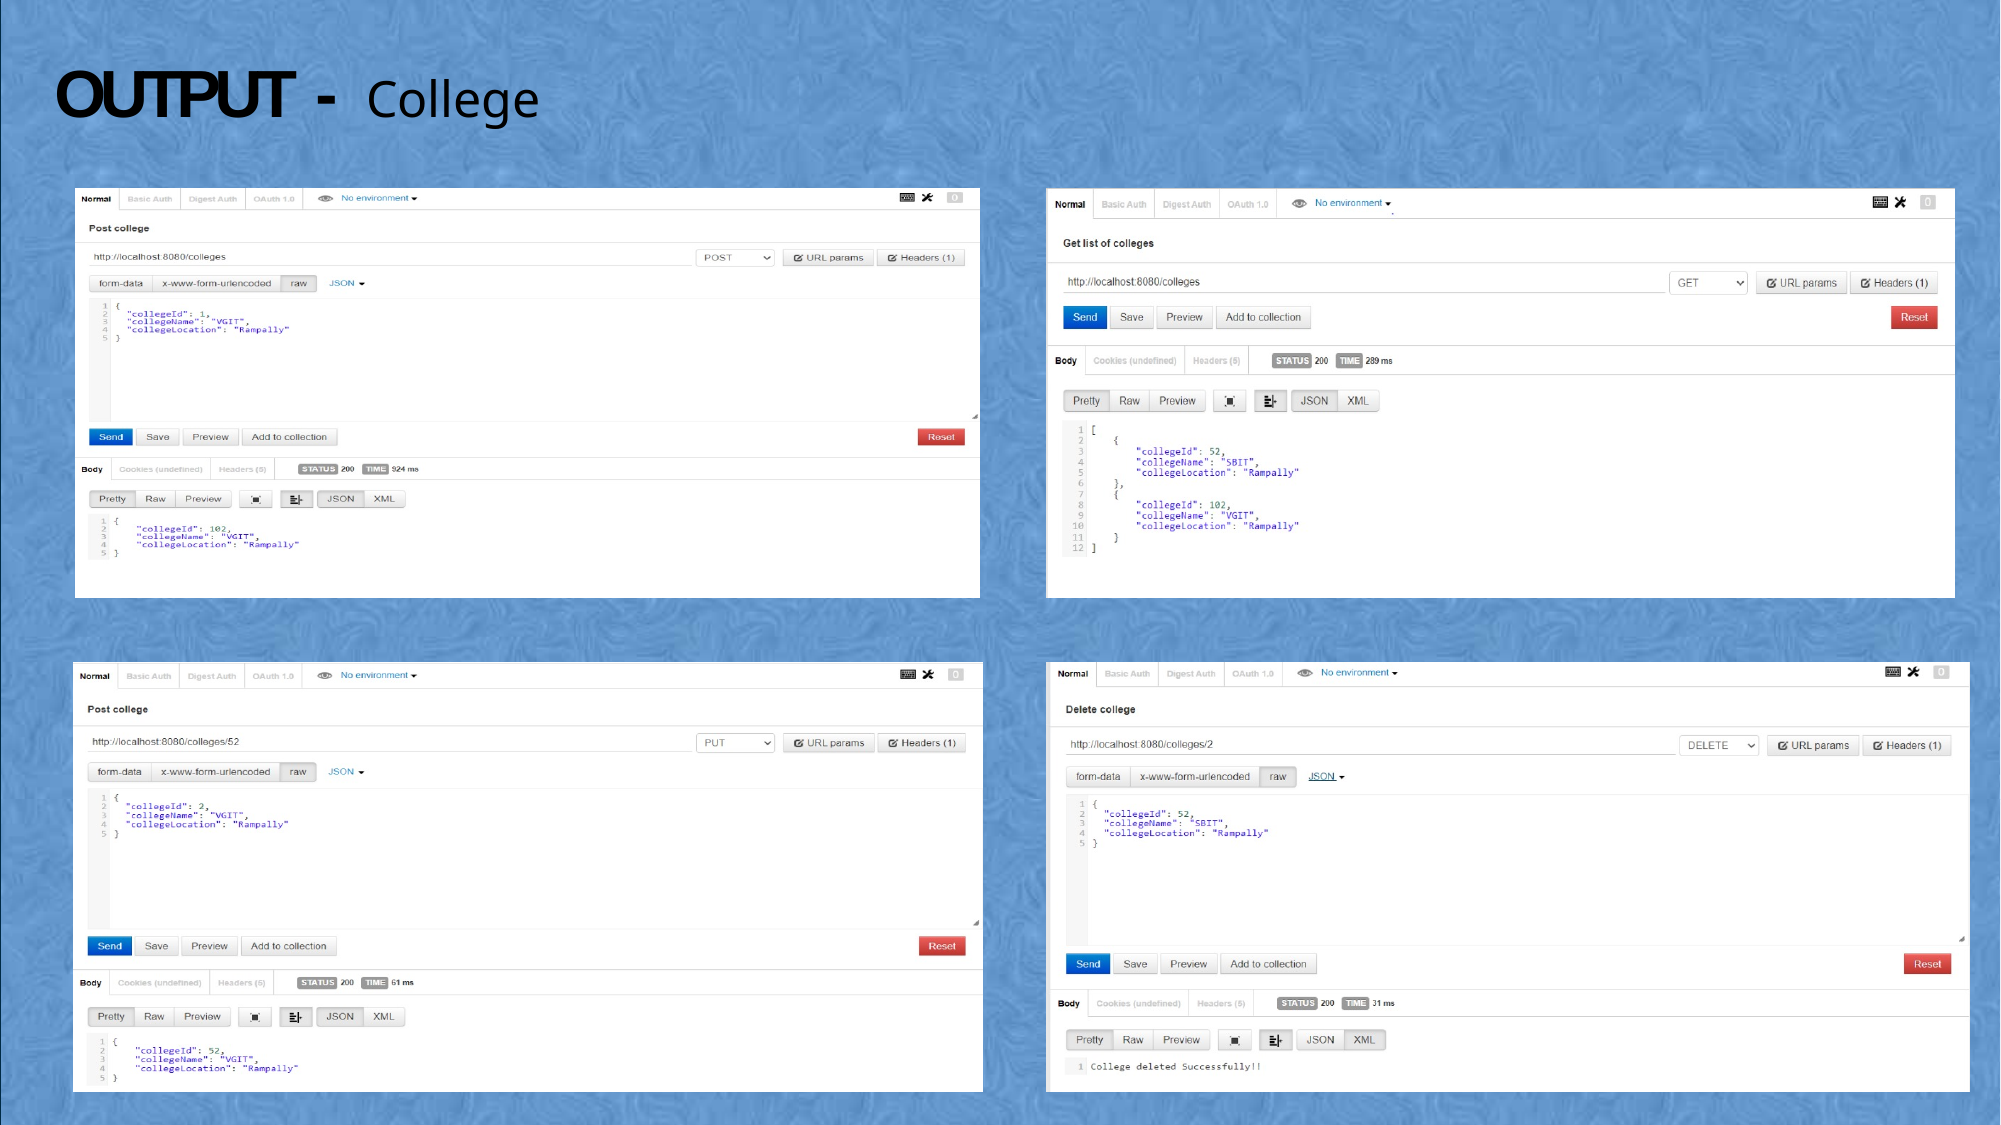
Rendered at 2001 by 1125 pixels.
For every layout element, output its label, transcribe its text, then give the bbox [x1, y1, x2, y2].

picture [1046, 662, 1970, 1092]
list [74, 188, 980, 598]
picture [72, 662, 983, 1092]
text_box [0, 0, 2000, 1125]
title OUTPUT - College [52, 49, 1948, 240]
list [1046, 188, 1955, 598]
